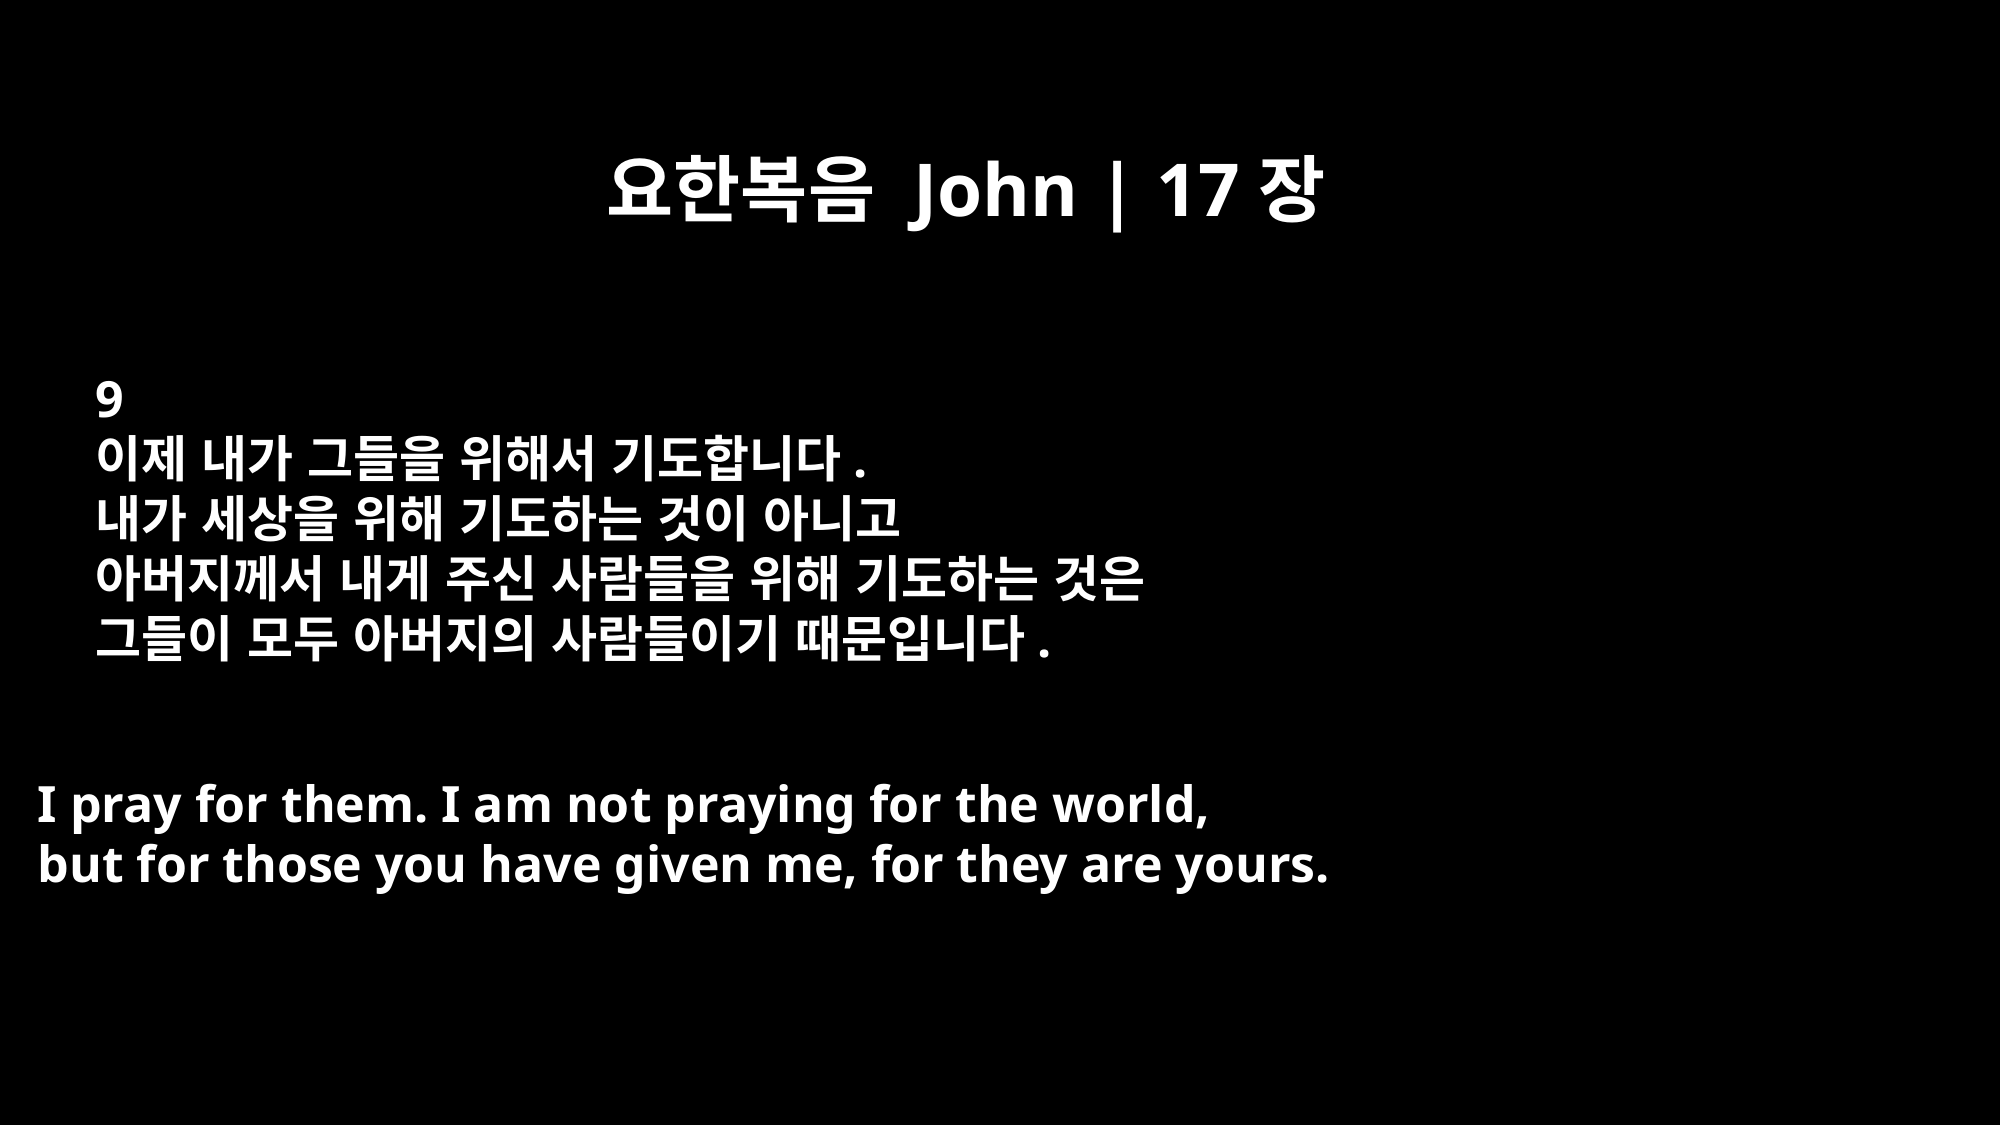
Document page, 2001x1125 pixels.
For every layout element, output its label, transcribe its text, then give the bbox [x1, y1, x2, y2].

text_box I pray for them. I am not praying for the world, but for those you have given me, for they are yours. [22, 764, 1346, 900]
text_box 9 이제 내가 그들을 위해서 기도합니다. 내가 세상을 위해 기도하는 것이 아니고 아버지께서 내게 주신 사람들을 위해 기도하는 것은 그들이 모두 아버지의 사람들이기 때문입니다. [80, 359, 1161, 675]
text_box 요한복음 John | 17장 [591, 136, 1341, 239]
